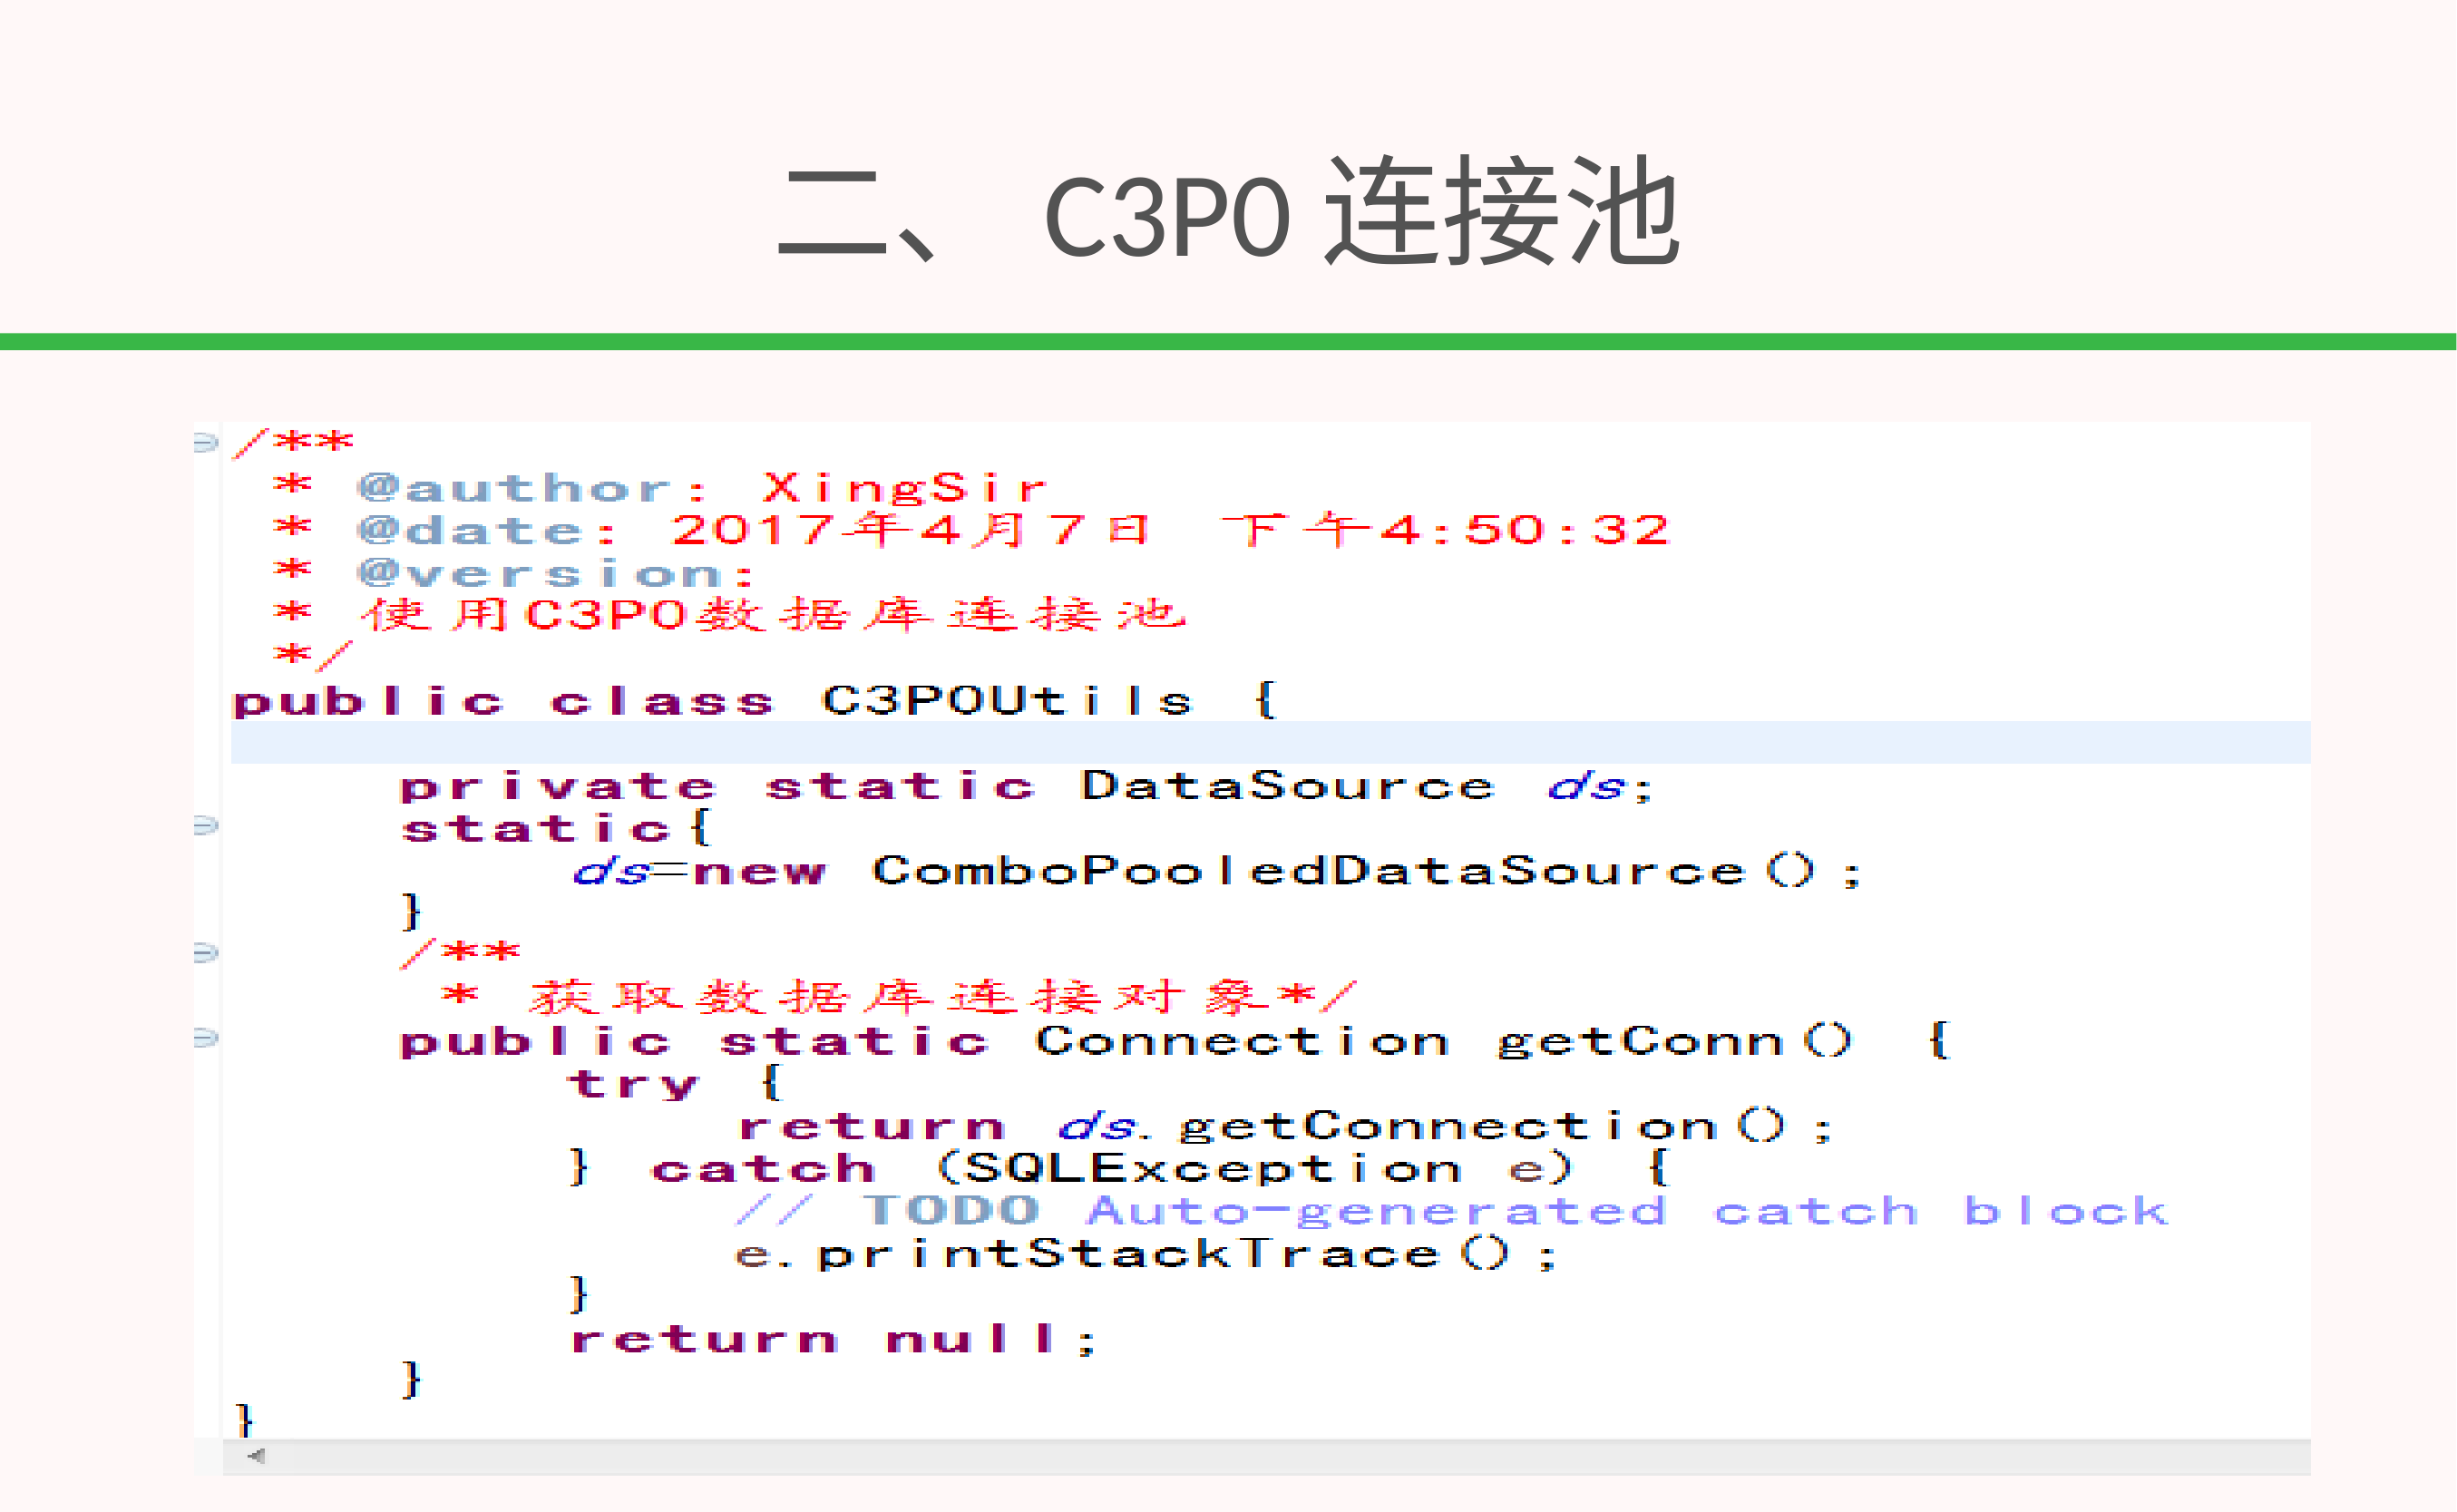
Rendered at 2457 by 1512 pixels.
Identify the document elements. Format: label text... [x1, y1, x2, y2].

title 二、C3P0连接池 [5, 111, 2452, 306]
picture [194, 422, 2312, 1476]
